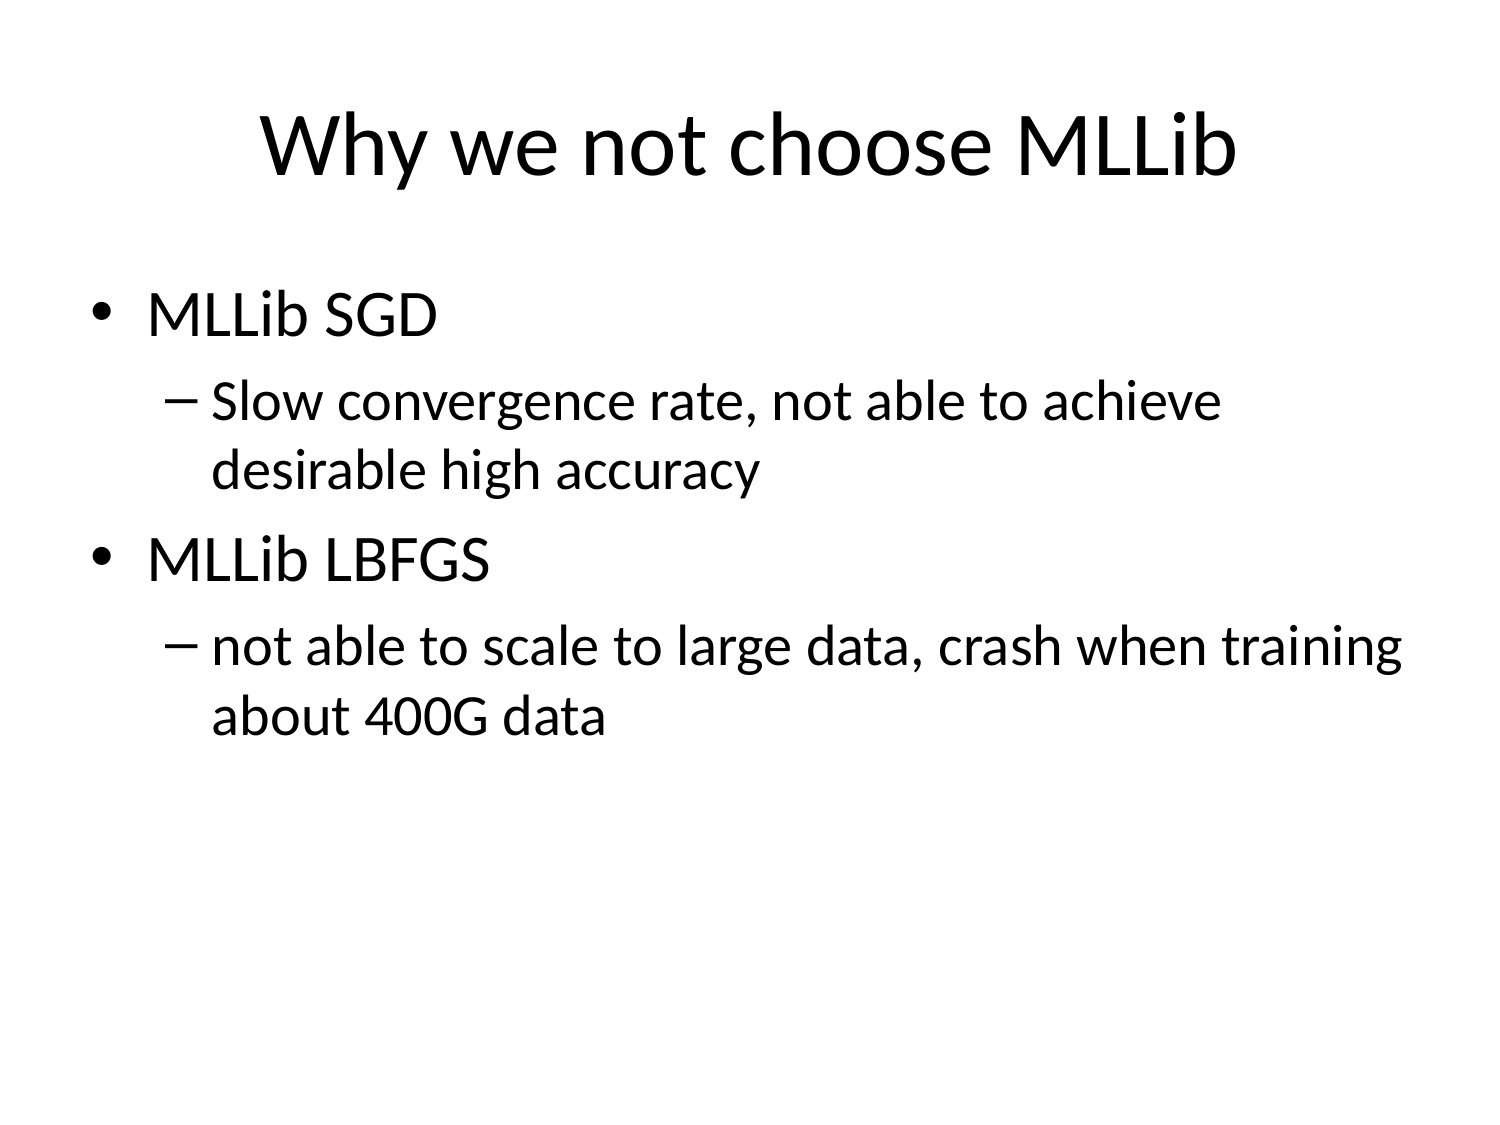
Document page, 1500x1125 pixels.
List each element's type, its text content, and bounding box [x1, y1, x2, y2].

title Why we not choose MLLib [75, 45, 1425, 233]
list MLLib SGD Slow convergence rate, not able to achieve desirable high accuracy MLLib LBFGS not able to scale to large data, crash when training about 400G data [75, 262, 1425, 1005]
